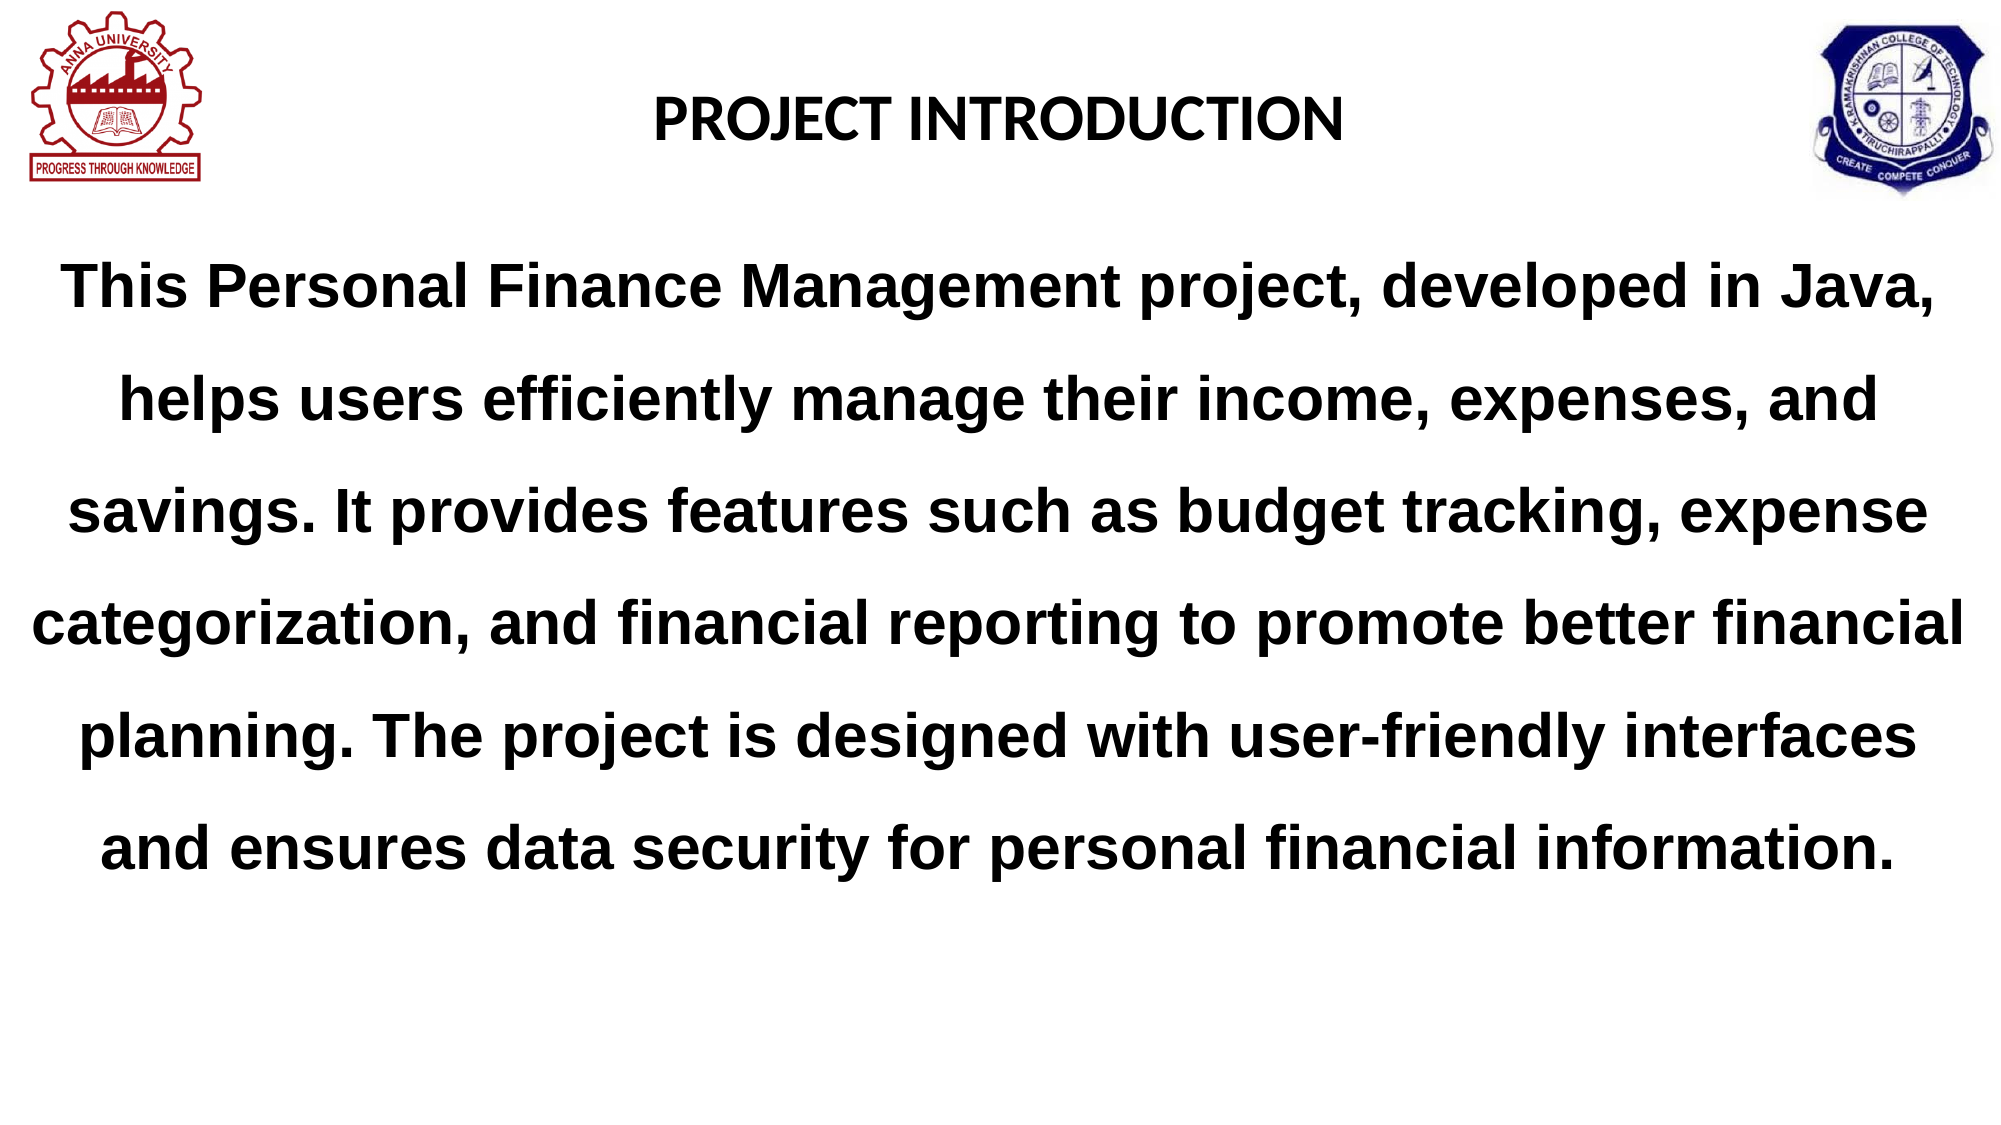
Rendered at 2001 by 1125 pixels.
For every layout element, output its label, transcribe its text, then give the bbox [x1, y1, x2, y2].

picture [1809, 18, 2000, 201]
picture [27, 9, 203, 184]
title PROJECT INTRODUCTION [324, 31, 1675, 156]
text_box This Personal Finance Management project, developed in Java, helps users efficiently manage their income, expenses, and savings. It provides features such as budget tracking, expense categorization, and financial reporting to promote better financial planning. The project is designed with user-friendly interfaces and ensures data security for personal financial information. [0, 200, 2000, 1125]
